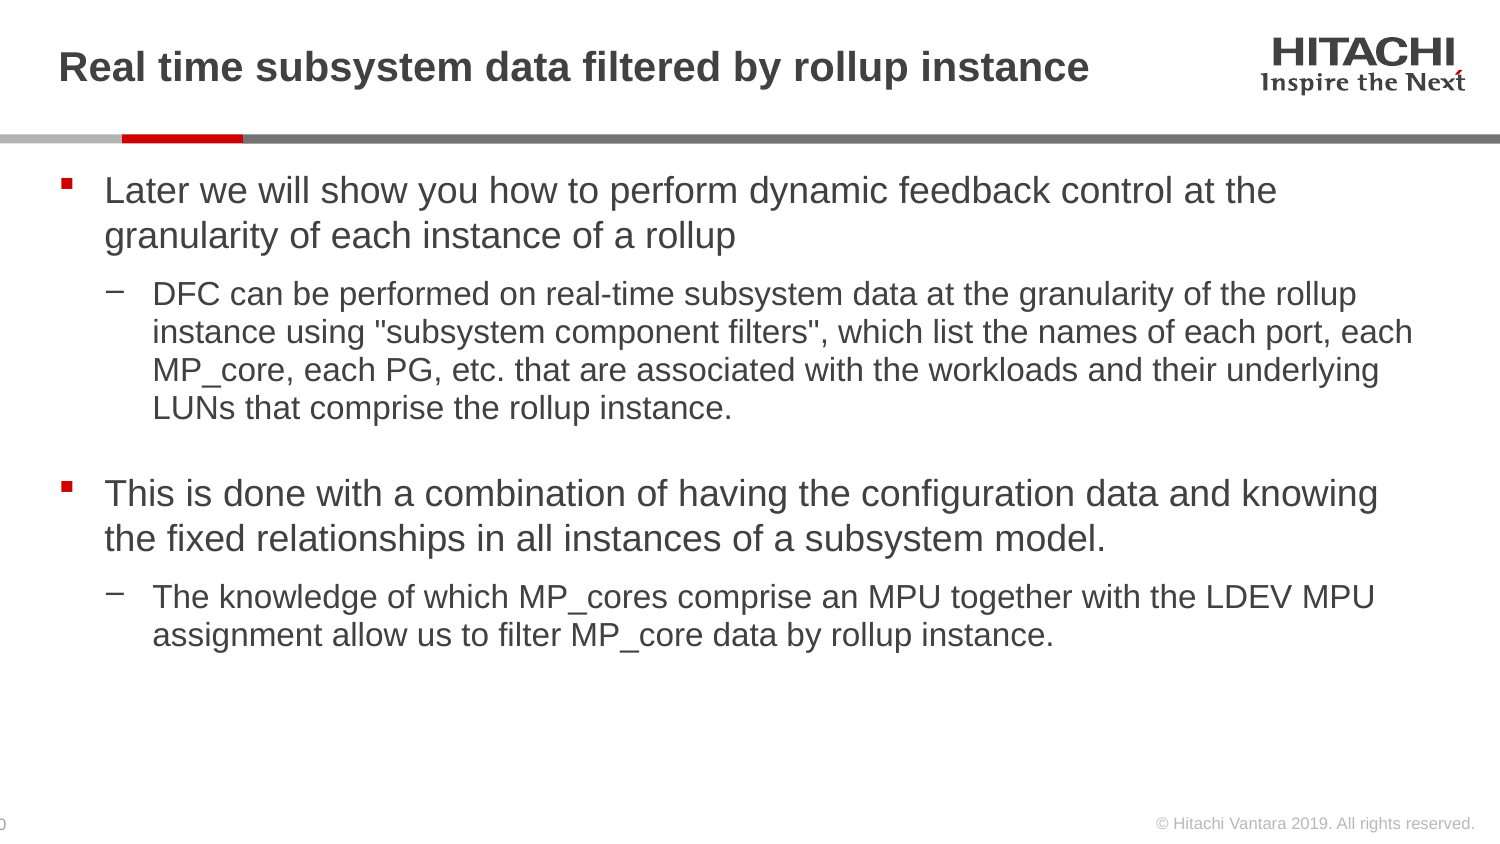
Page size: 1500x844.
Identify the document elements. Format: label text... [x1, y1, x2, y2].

list Later we will show you how to perform dynamic feedback control at the granularity of each instance of a rollup DFC can be performed on real-time subsystem data at the granularity of the rollup instance using "subsystem component filters", which list the names of each port, each MP_core, each PG, etc. that are associated with the workloads and their underlying LUNs that comprise the rollup instance. This is done with a combination of having the configuration data and knowing the fixed relationships in all instances of a subsystem model. The knowledge of which MP_cores comprise an MPU together with the LDEV MPU assignment allow us to filter MP_core data by rollup instance. [43, 158, 1452, 670]
title Real time subsystem data filtered by rollup instance [43, 8, 1200, 129]
